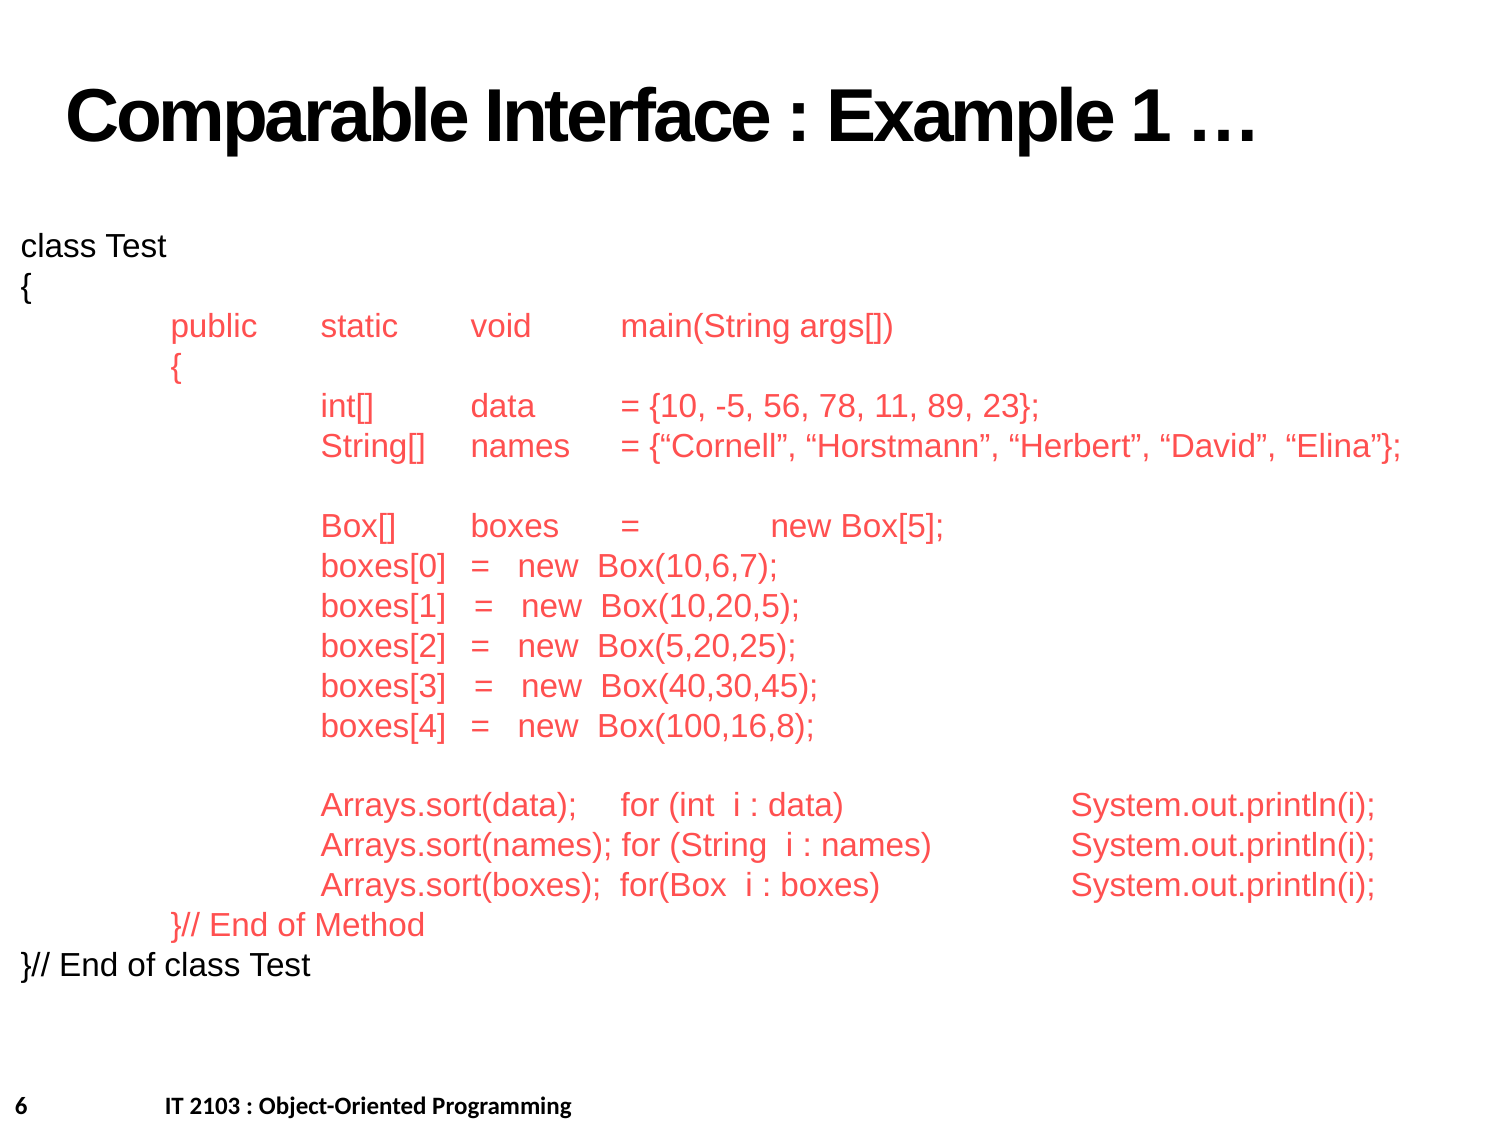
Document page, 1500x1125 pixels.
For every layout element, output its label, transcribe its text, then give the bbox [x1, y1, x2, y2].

list Comparable Interface : Example 1 … [50, 24, 1436, 213]
text_box class Test { public static void main(String args[]) { int[] data = {10, -5, 56, 78, 11, 89, 23}; String[] names = {“Cornell”, “Horstmann”, “Herbert”, “David”, “Elina”}; Box[] boxes = new Box[5]; boxes[0] = new Box(10,6,7); boxes[1] = new Box(10,20,5); boxes[2] = new Box(5,20,25); boxes[3] = new Box(40,30,45); boxes[4] = new Box(100,16,8); Arrays.sort(data); for (int i : data) System.out.println(i); Arrays.sort(names); for (String i : names) System.out.println(i); Arrays.sort(boxes); for(Box i : boxes) System.out.println(i); }// End of Method }// End of class Test [5, 217, 1459, 1111]
